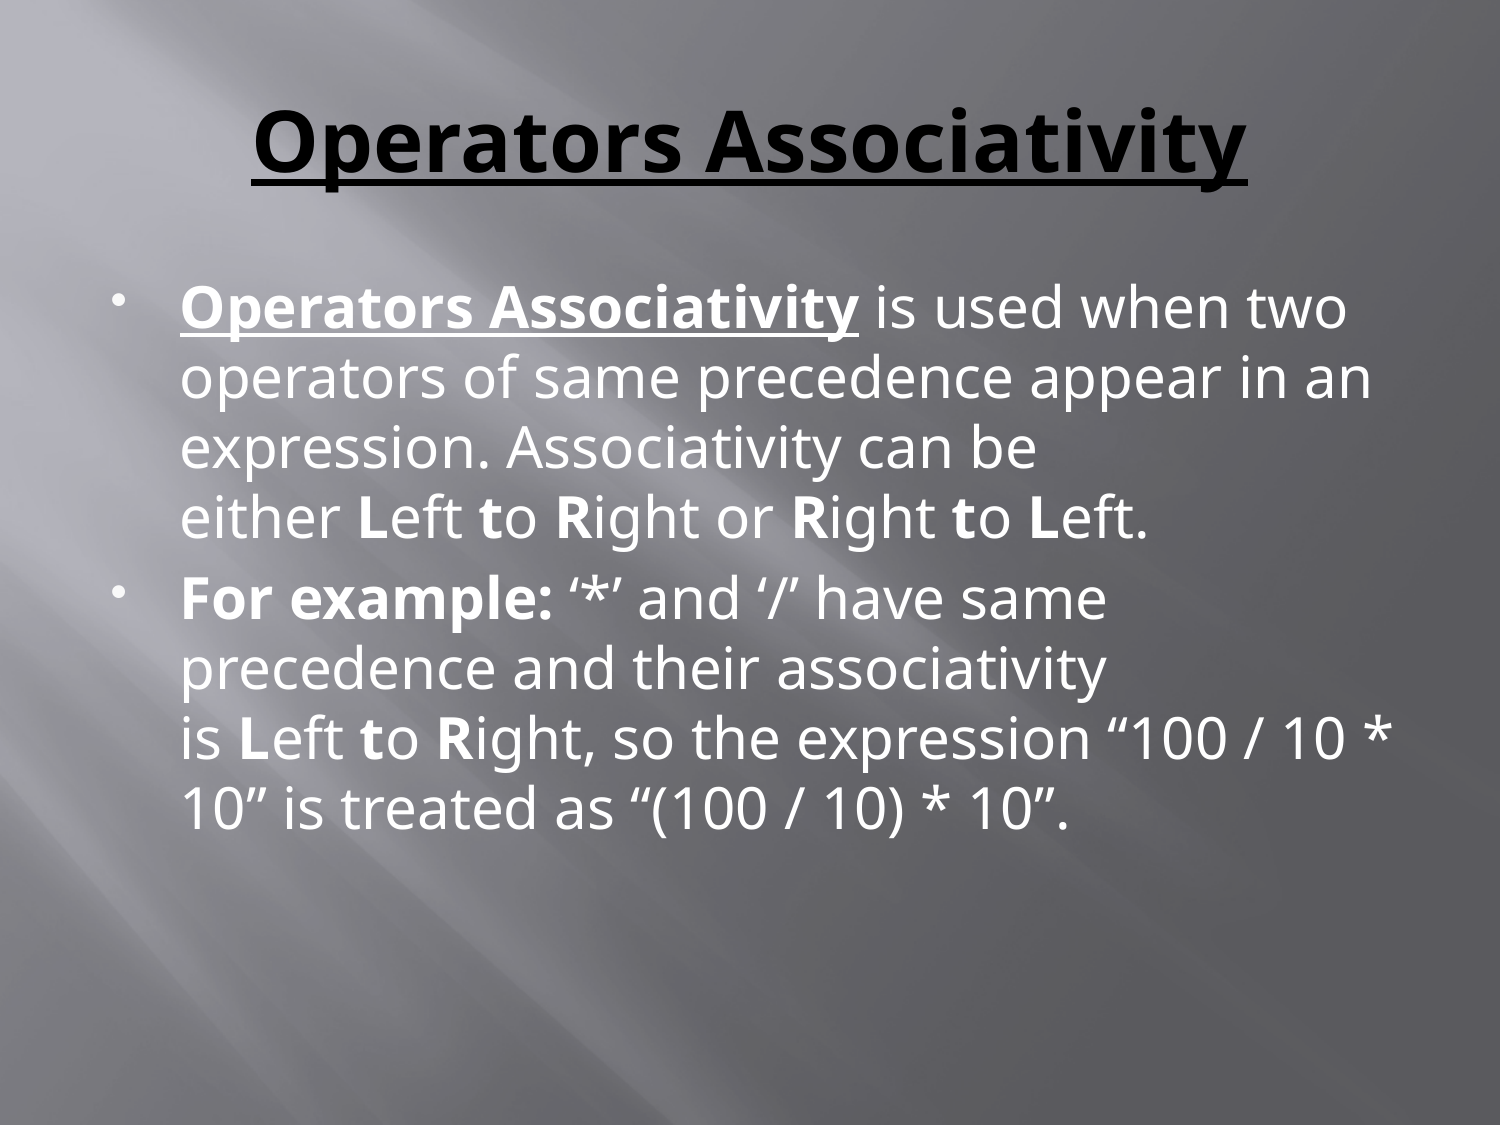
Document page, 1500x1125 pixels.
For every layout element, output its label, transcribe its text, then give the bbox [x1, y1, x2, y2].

list Operators Associativity is used when two operators of same precedence appear in an expression. Associativity can be either Left to Right or Right to Left. For example: ‘*’ and ‘/’ have same precedence and their associativity is Left to Right, so the expression “100 / 10 * 10” is treated as “(100 / 10) * 10”. [75, 262, 1425, 1035]
title Operators Associativity [75, 45, 1425, 233]
